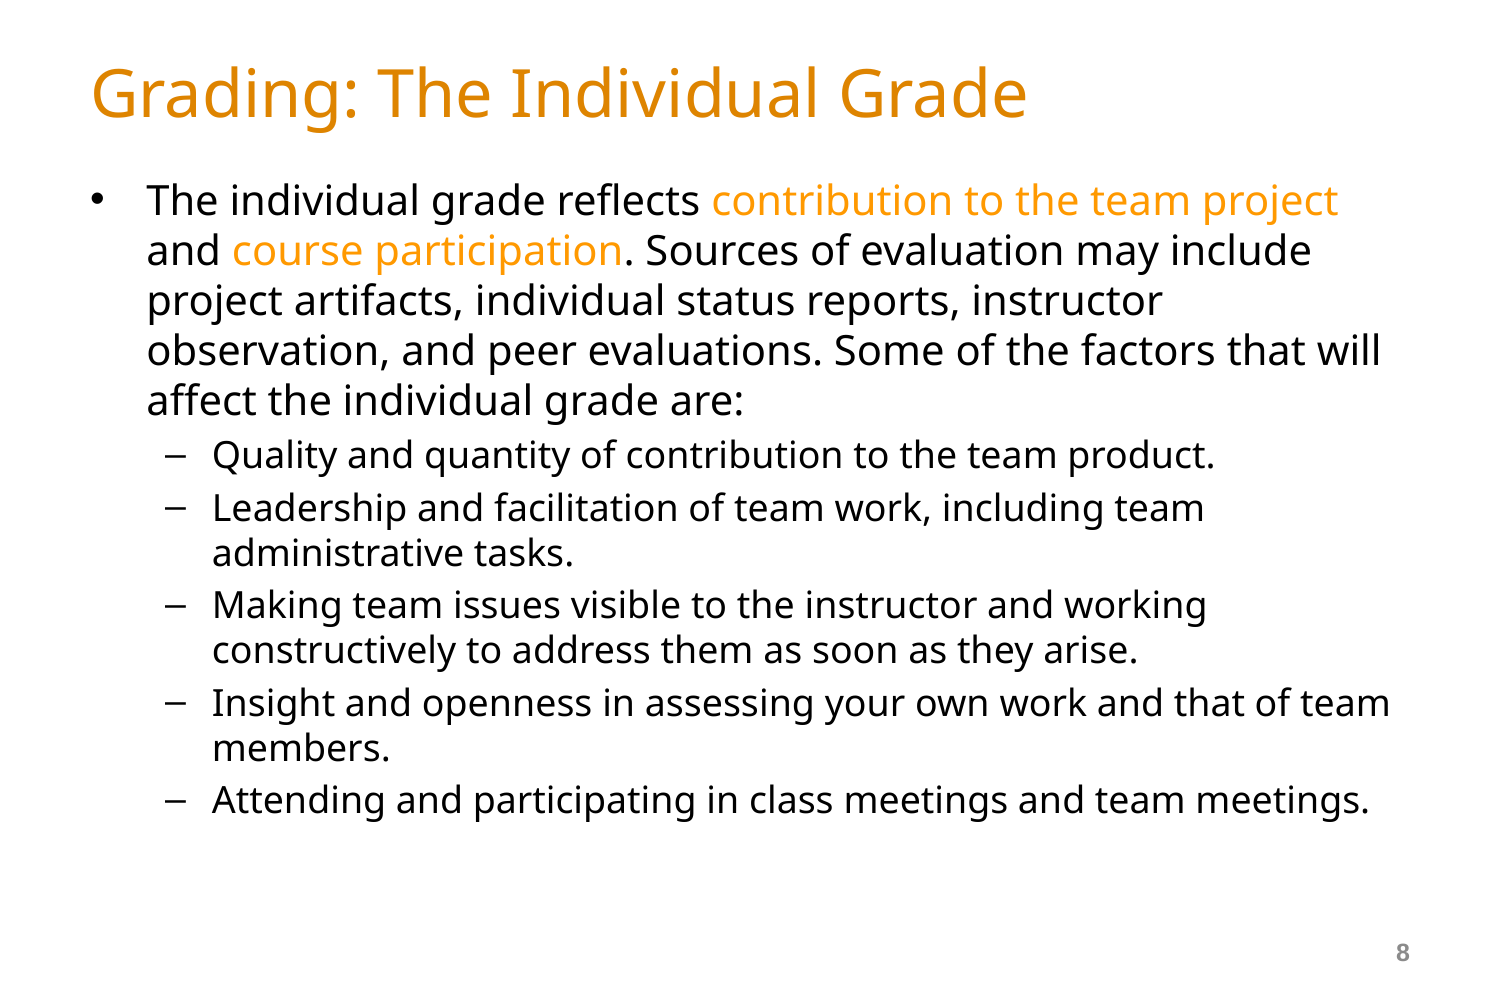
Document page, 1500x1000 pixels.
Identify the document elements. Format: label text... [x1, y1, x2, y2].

slide_number 8 [1074, 926, 1425, 981]
title Grading: The Individual Grade [75, 40, 1425, 142]
list The individual grade reflects contribution to the team project and course participation. Sources of evaluation may include project artifacts, individual status reports, instructor observation, and peer evaluations. Some of the factors that will affect the individual grade are: Quality and quantity of contribution to the team product. Leadership and facilitation of team work, including team administrative tasks. Making team issues visible to the instructor and working constructively to address them as soon as they arise. Insight and openness in assessing your own work and that of team members. Attending and participating in class meetings and team meetings. [75, 165, 1425, 894]
